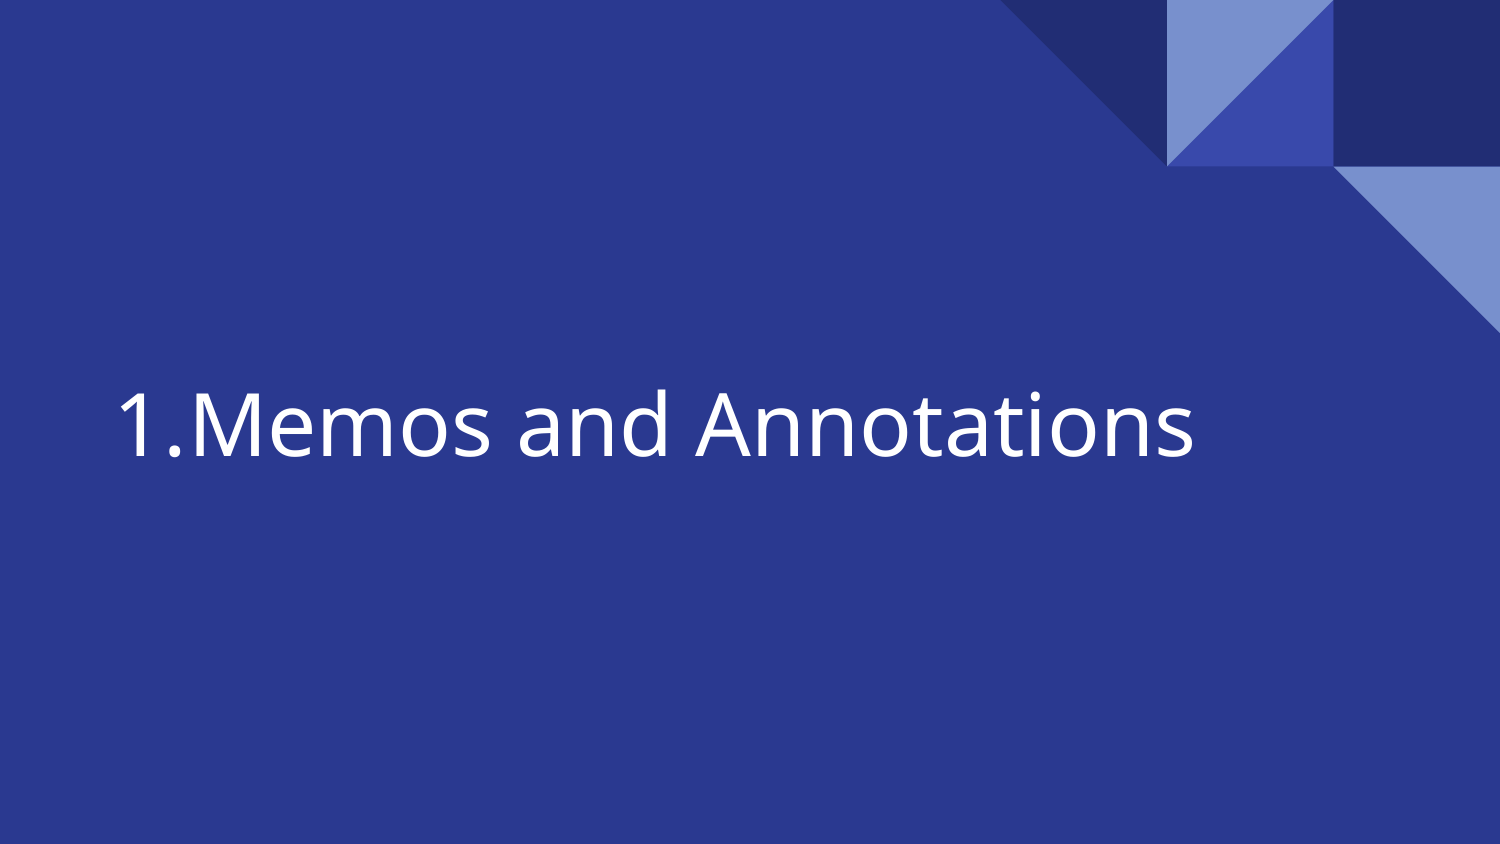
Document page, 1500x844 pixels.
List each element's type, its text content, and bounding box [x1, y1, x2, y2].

title Memos and Annotations [98, 353, 1447, 491]
